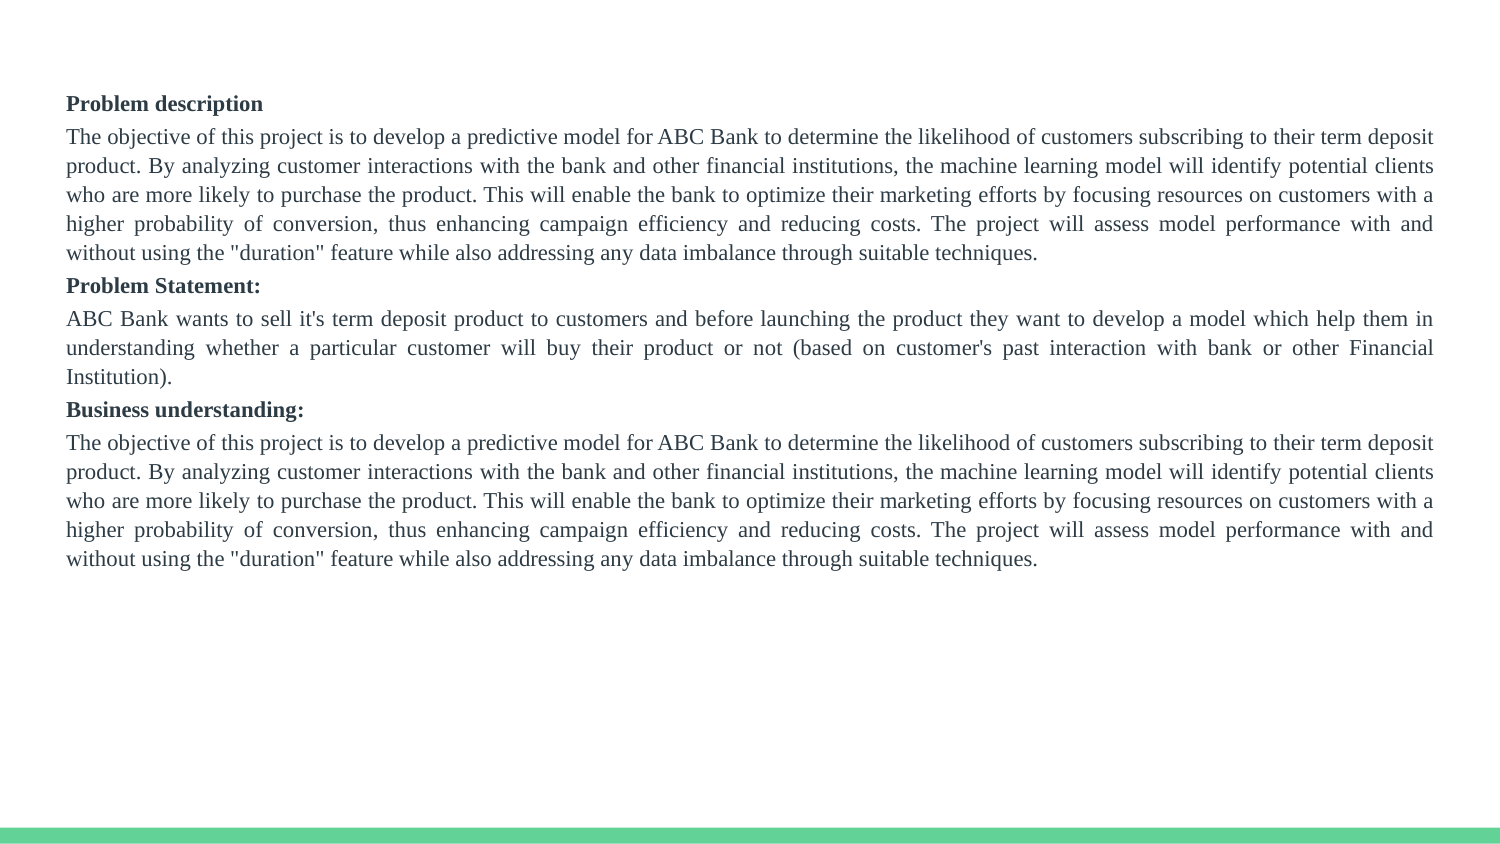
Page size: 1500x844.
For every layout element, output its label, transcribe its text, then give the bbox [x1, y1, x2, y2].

list Problem description The objective of this project is to develop a predictive model for ABC Bank to determine the likelihood of customers subscribing to their term deposit product. By analyzing customer interactions with the bank and other financial institutions, the machine learning model will identify potential clients who are more likely to purchase the product. This will enable the bank to optimize their marketing efforts by focusing resources on customers with a higher probability of conversion, thus enhancing campaign efficiency and reducing costs. The project will assess model performance with and without using the "duration" feature while also addressing any data imbalance through suitable techniques. Problem Statement: ABC Bank wants to sell it's term deposit product to customers and before launching the product they want to develop a model which help them in understanding whether a particular customer will buy their product or not (based on customer's past interaction with bank or other Financial Institution). Business understanding: The objective of this project is to develop a predictive model for ABC Bank to determine the likelihood of customers subscribing to their term deposit product. By analyzing customer interactions with the bank and other financial institutions, the machine learning model will identify potential clients who are more likely to purchase the product. This will enable the bank to optimize their marketing efforts by focusing resources on customers with a higher probability of conversion, thus enhancing campaign efficiency and reducing costs. The project will assess model performance with and without using the "duration" feature while also addressing any data imbalance through suitable techniques. [51, 72, 1449, 633]
